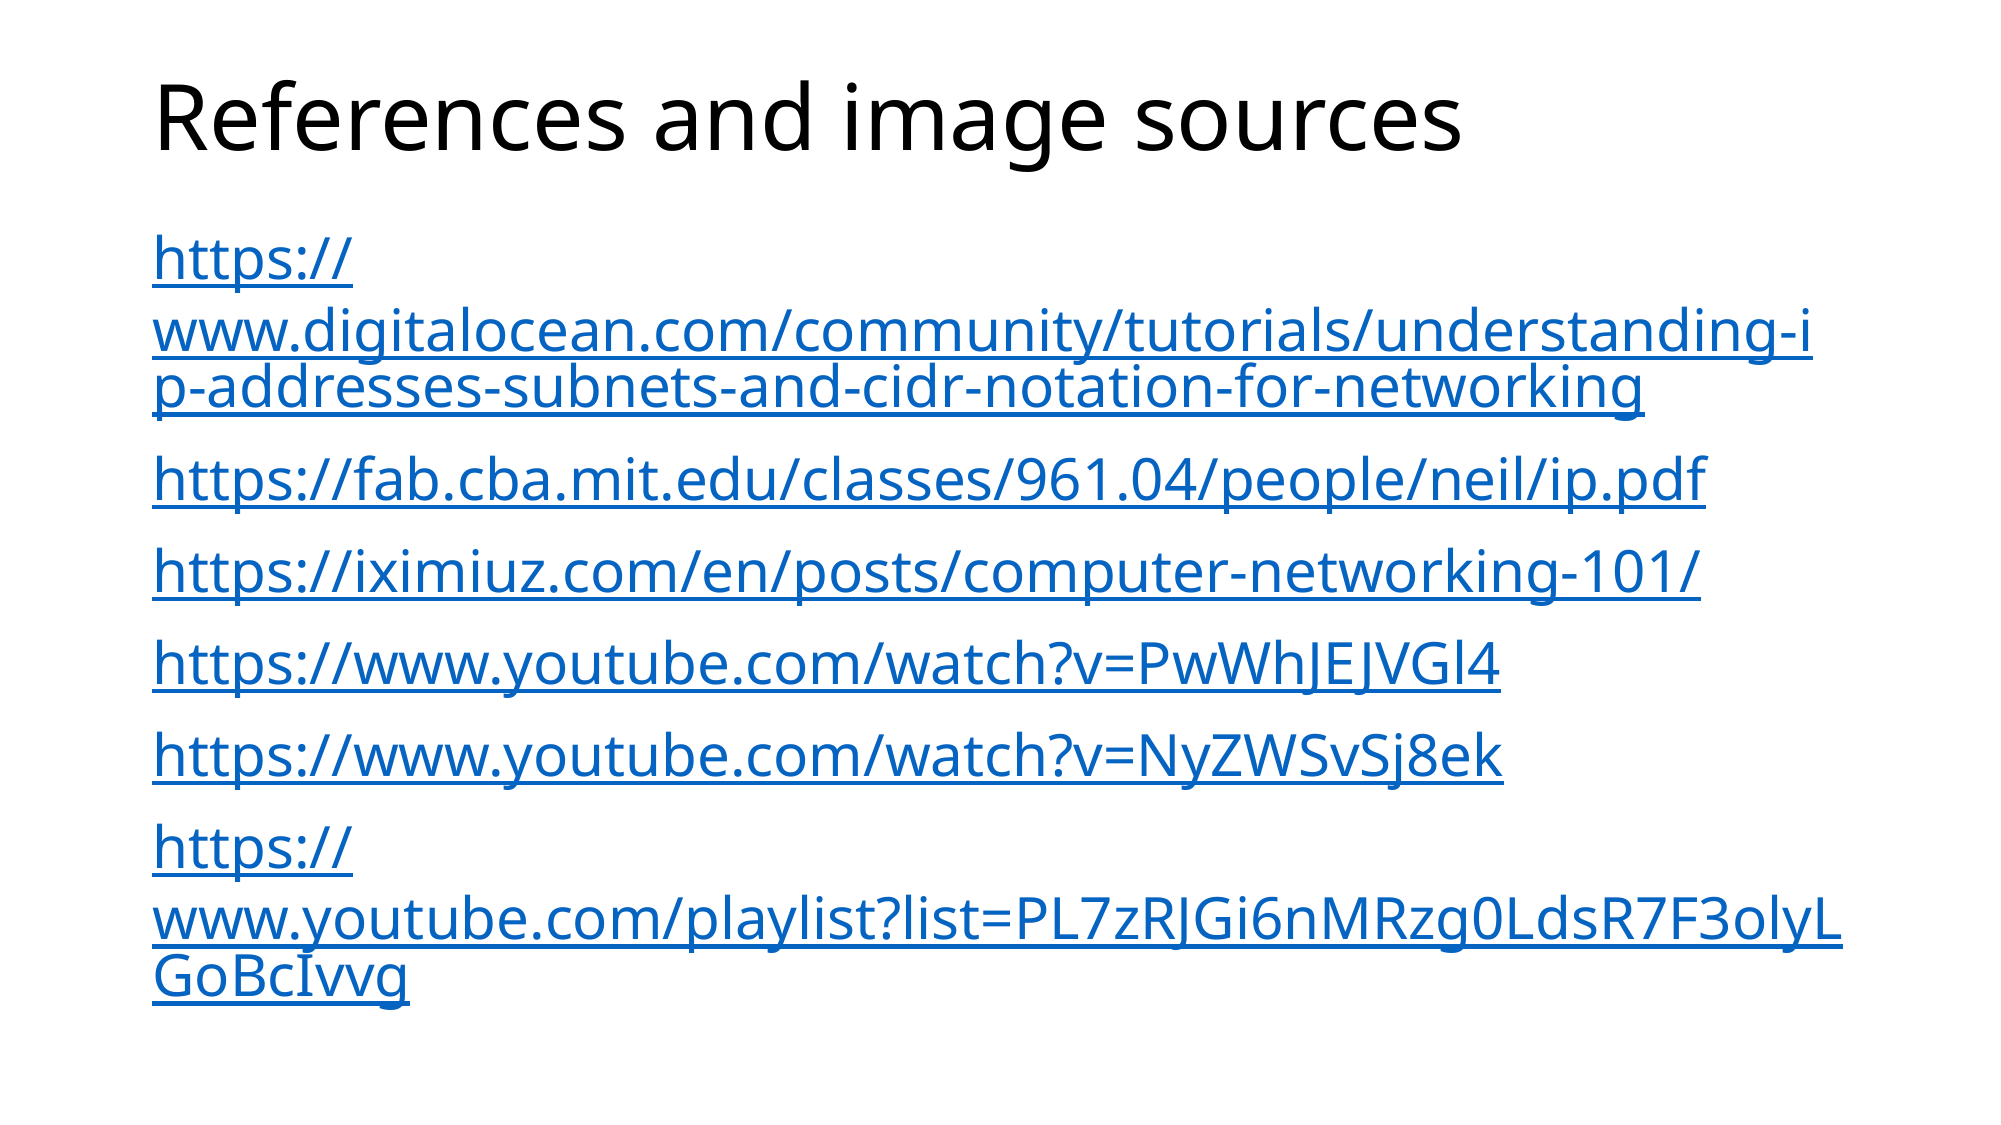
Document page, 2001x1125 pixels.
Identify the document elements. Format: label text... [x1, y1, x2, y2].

title References and image sources [137, 59, 1863, 182]
list https://www.digitalocean.com/community/tutorials/understanding-ip-addresses-subnets-and-cidr-notation-for-networking https://fab.cba.mit.edu/classes/961.04/people/neil/ip.pdf https://iximiuz.com/en/posts/computer-networking-101/ https://www.youtube.com/watch?v=PwWhJEJVGl4 https://www.youtube.com/watch?v=NyZWSvSj8ek https://www.youtube.com/playlist?list=PL7zRJGi6nMRzg0LdsR7F3olyLGoBcIvvg [137, 215, 1863, 1014]
